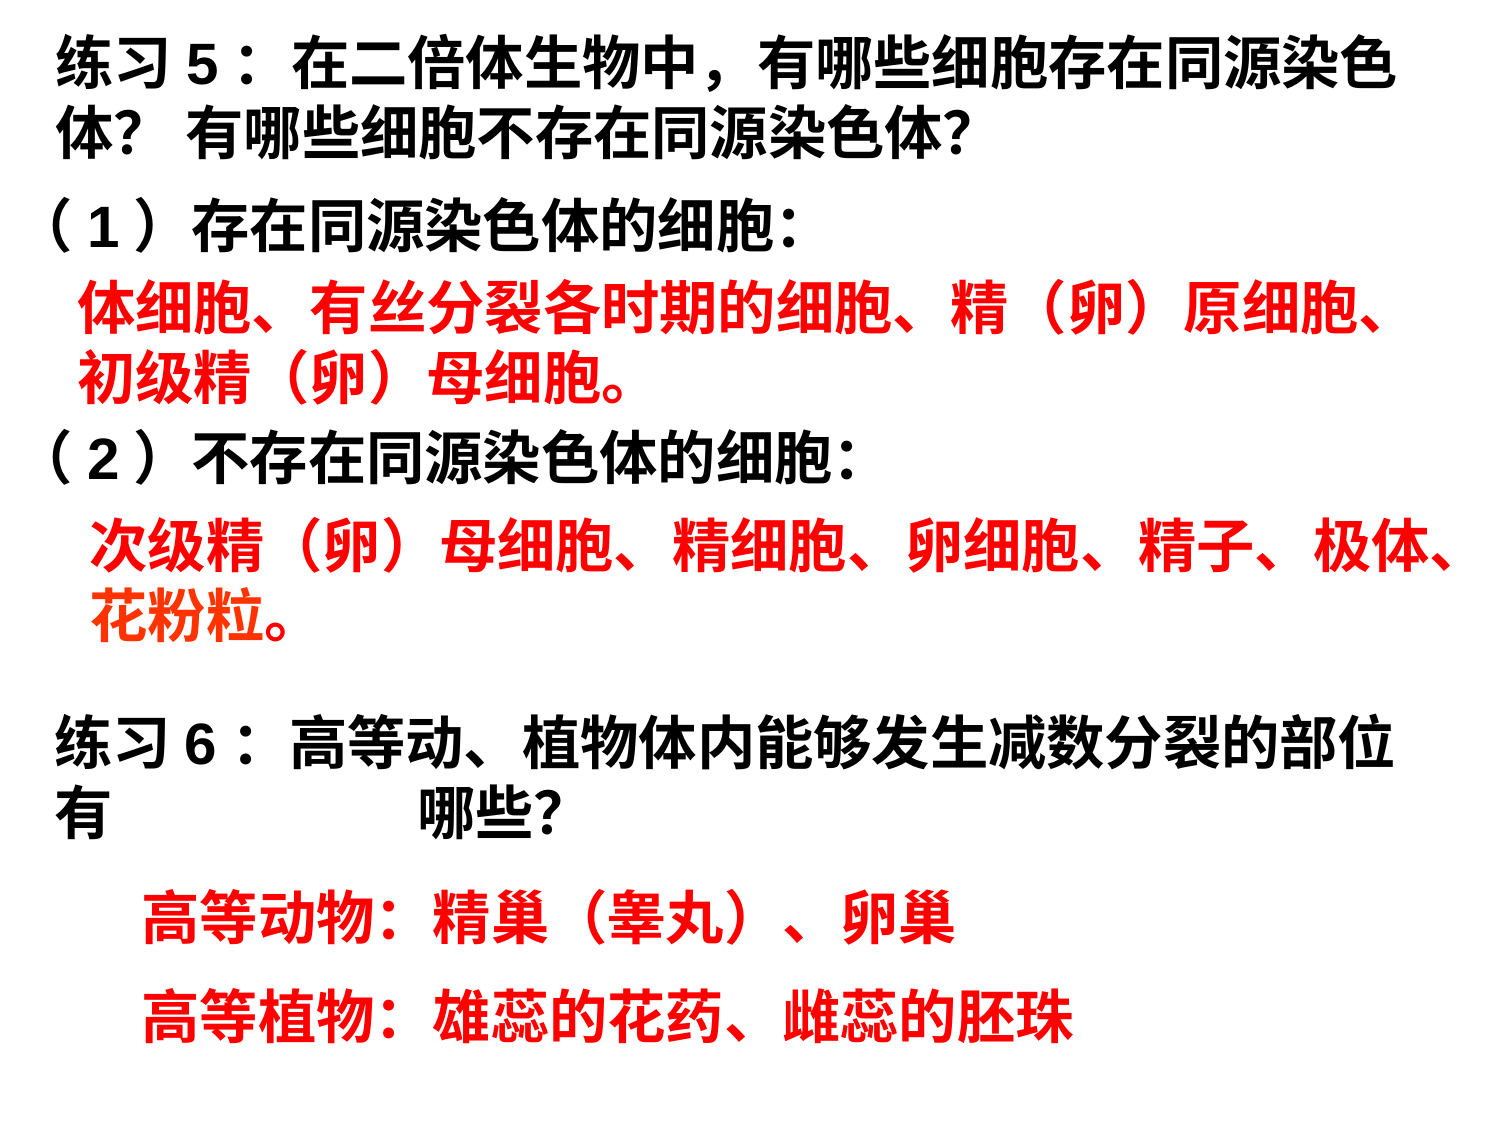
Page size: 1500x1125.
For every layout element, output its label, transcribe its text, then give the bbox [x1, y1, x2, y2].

text_box （2）不存在同源染色体的细胞： [0, 413, 1388, 499]
text_box 练习6：高等动、植物体内能够发生减数分裂的部位有 哪些？ [39, 698, 1465, 854]
text_box 体细胞、有丝分裂各时期的细胞、精（卵）原细胞、初级精（卵）母细胞。 [62, 263, 1425, 419]
text_box 练习5：在二倍体生物中，有哪些细胞存在同源染色体？ 有哪些细胞不存在同源染色体？ [41, 18, 1447, 174]
text_box 次级精（卵）母细胞、精细胞、卵细胞、精子、极体、花粉粒。 [74, 501, 1500, 656]
text_box 高等动物：精巢（睾丸）、卵巢 高等植物：雄蕊的花药、雌蕊的胚珠 [126, 873, 1115, 1058]
text_box （1）存在同源染色体的细胞： [0, 182, 1463, 267]
